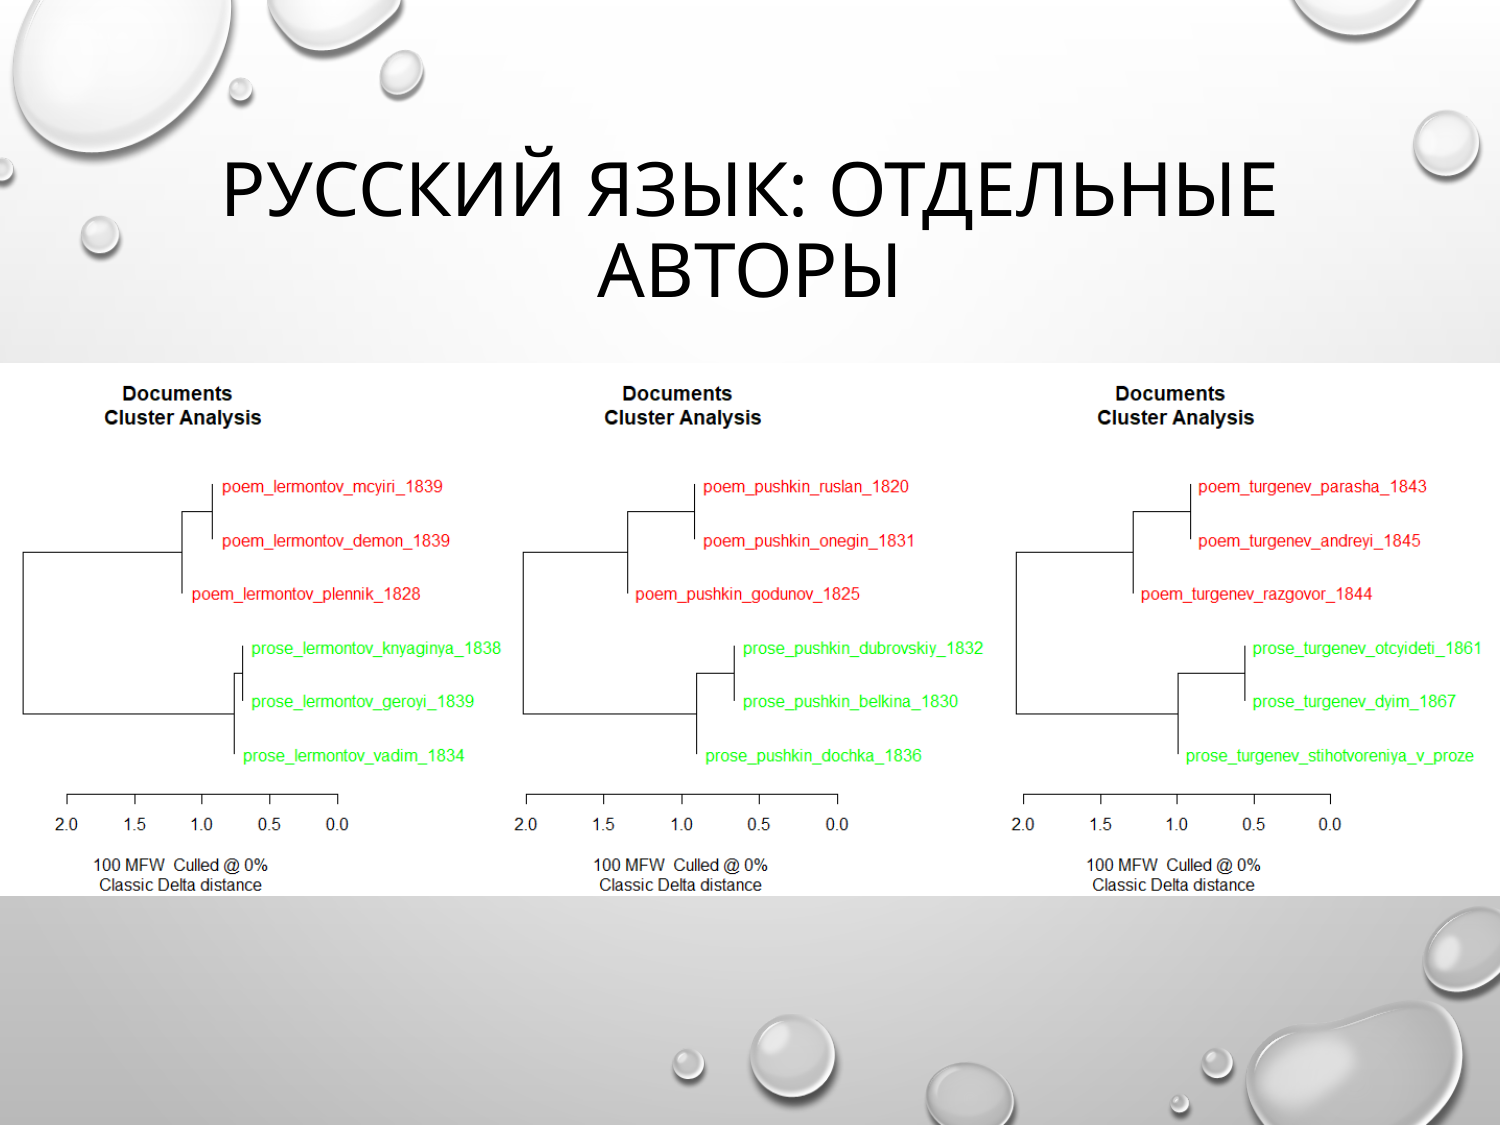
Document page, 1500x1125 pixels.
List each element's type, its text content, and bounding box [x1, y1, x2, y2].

picture [0, 0, 1500, 1125]
title Русский язык: отдельные авторы [112, 101, 1388, 362]
